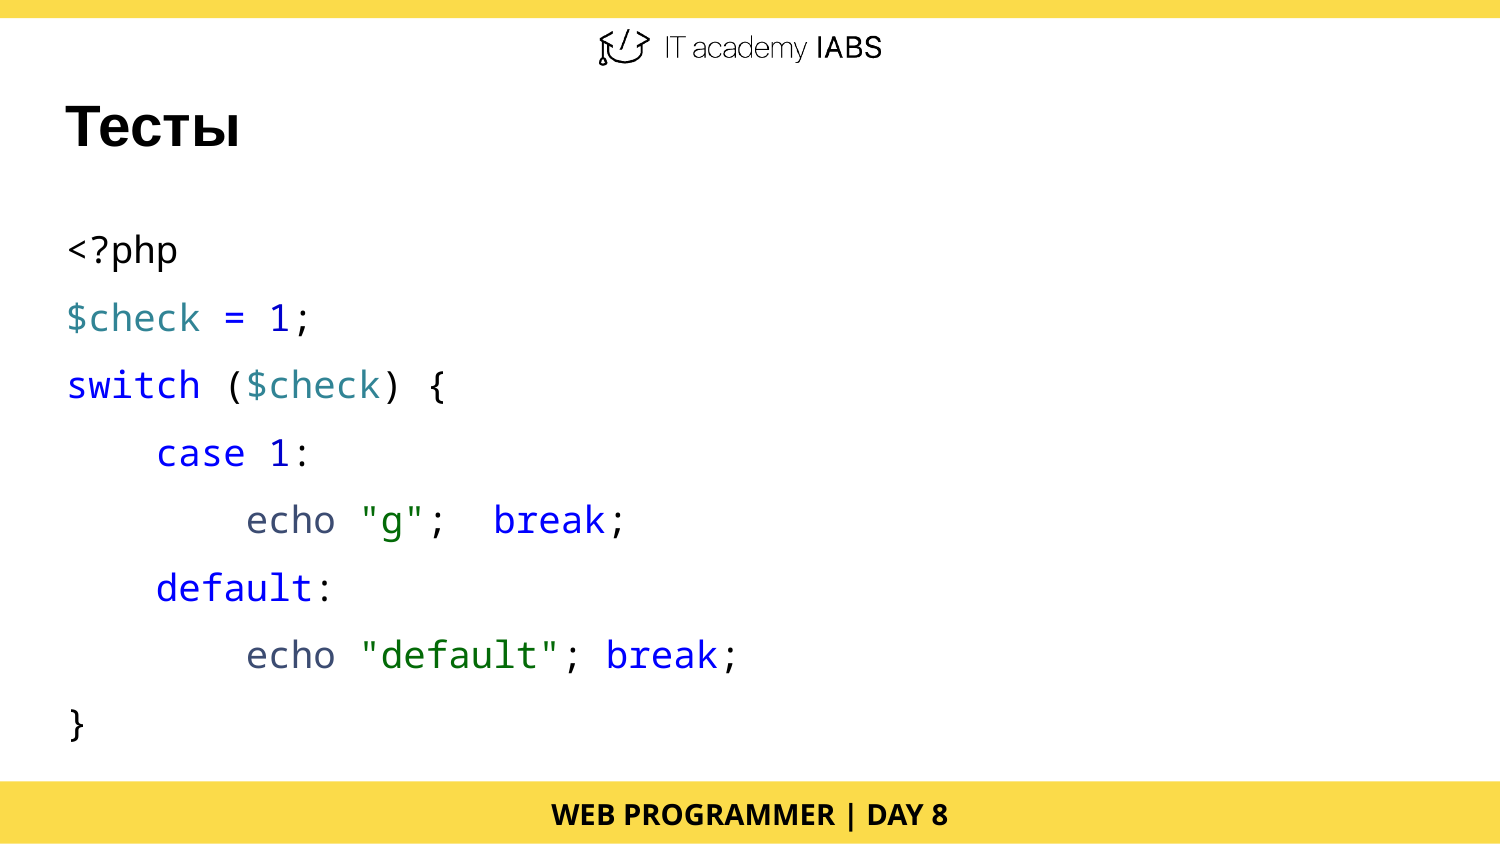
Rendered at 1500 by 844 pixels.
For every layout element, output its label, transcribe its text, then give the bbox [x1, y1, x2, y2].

text_box [0, 781, 340, 844]
text_box <?php $check = 1; switch ($check) { case 1: echo "g"; break; default: echo "default"; break; } [51, 189, 1449, 750]
text_box [0, 0, 1500, 19]
picture [591, 18, 887, 71]
text_box WEB PROGRAMMER | DAY 8 [340, 781, 1160, 844]
text_box Тесты [51, 72, 1449, 167]
text_box [1160, 781, 1500, 844]
